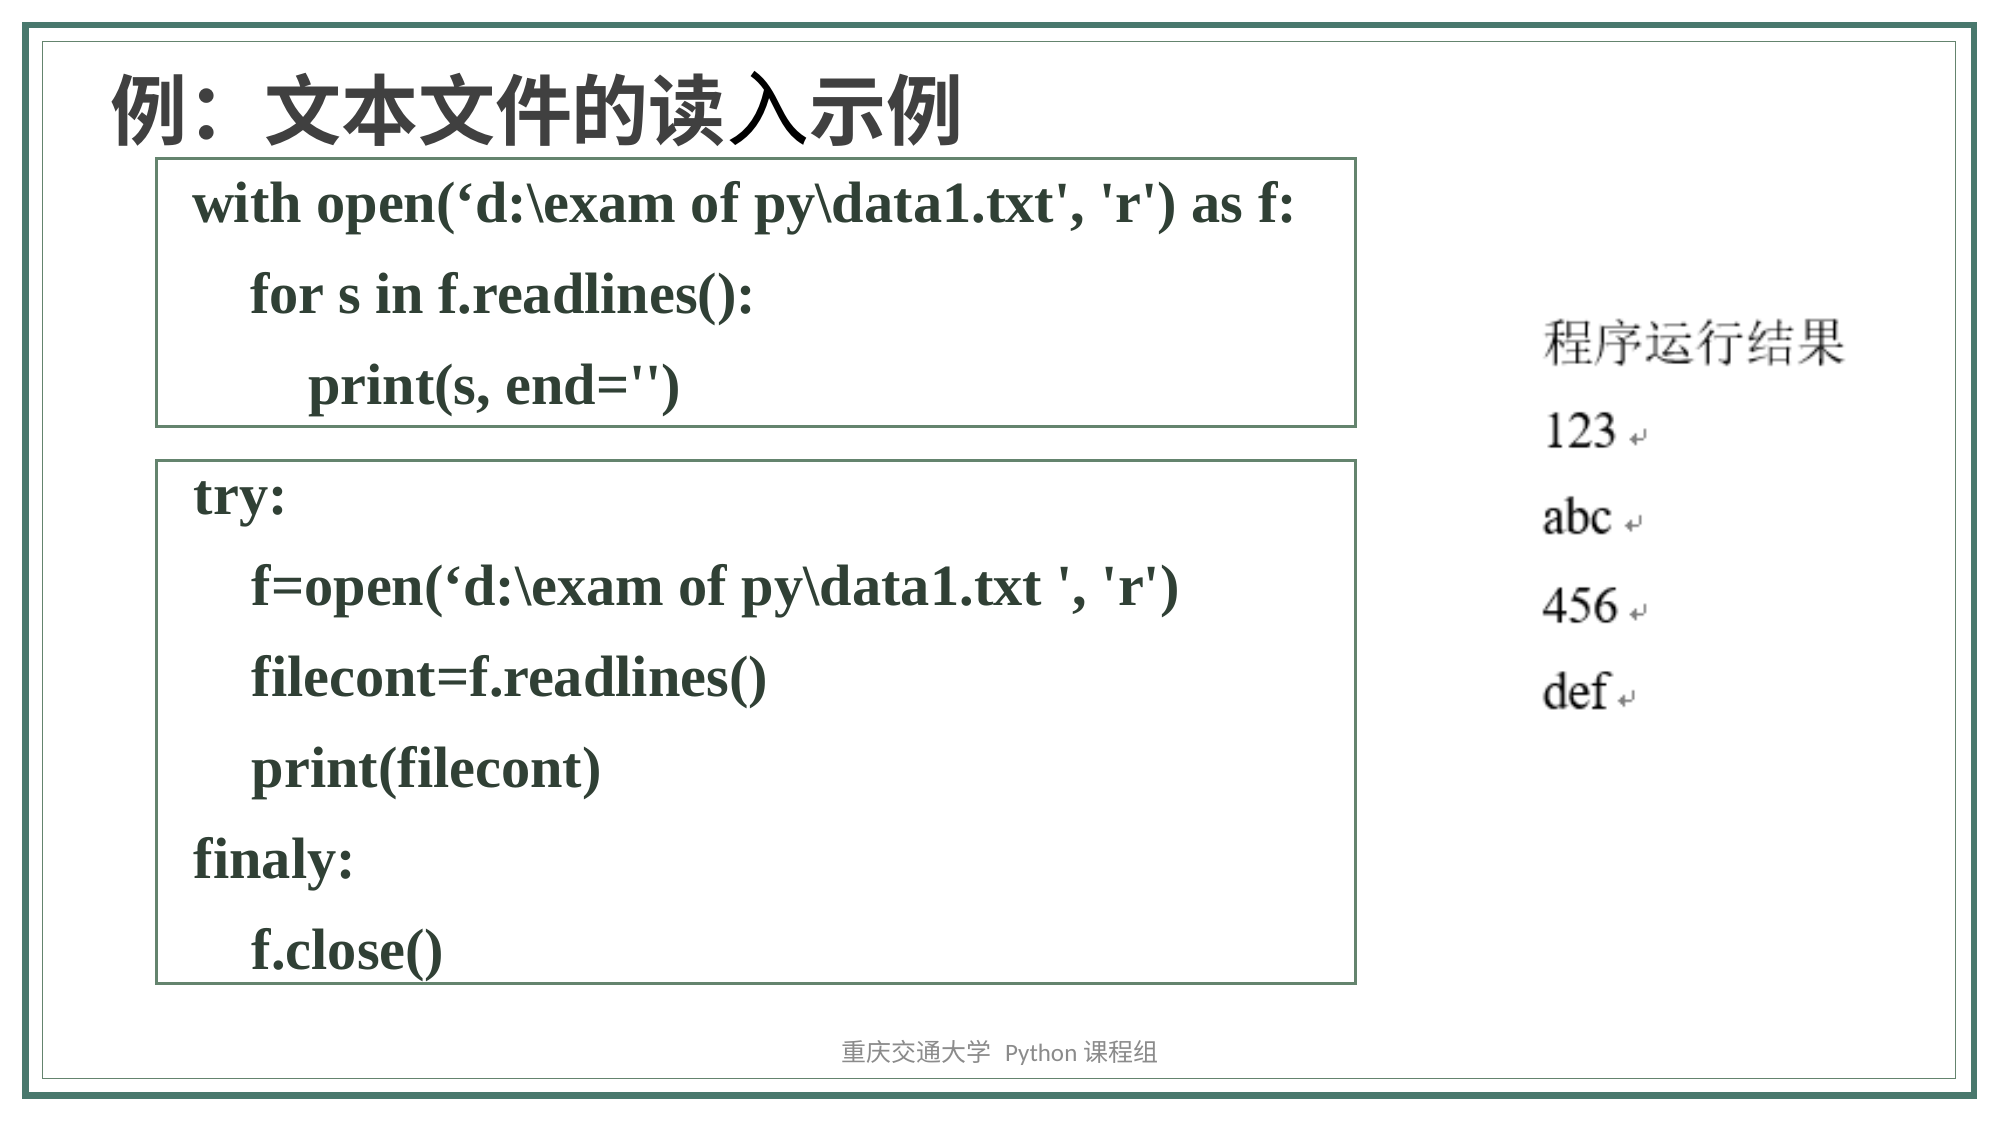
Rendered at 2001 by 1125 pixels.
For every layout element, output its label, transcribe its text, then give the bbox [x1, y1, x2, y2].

text_box [42, 41, 1956, 1080]
text_box try: f=open(‘d:\exam of py\data1.txt ', 'r') filecont=f.readlines() print(filecont) finaly: f.close() [135, 427, 1560, 989]
text_box [25, 24, 1975, 1097]
text_box [156, 459, 1356, 985]
text_box with open(‘d:\exam of py\data1.txt', 'r') as f: for s in f.readlines(): print(s, end='') [133, 136, 1558, 424]
text_box 例：文本文件的读入示例 [97, 20, 1124, 163]
footer 重庆交通大学 Python课程组 [662, 1021, 1338, 1082]
picture [1504, 301, 1848, 733]
text_box [156, 157, 1356, 428]
